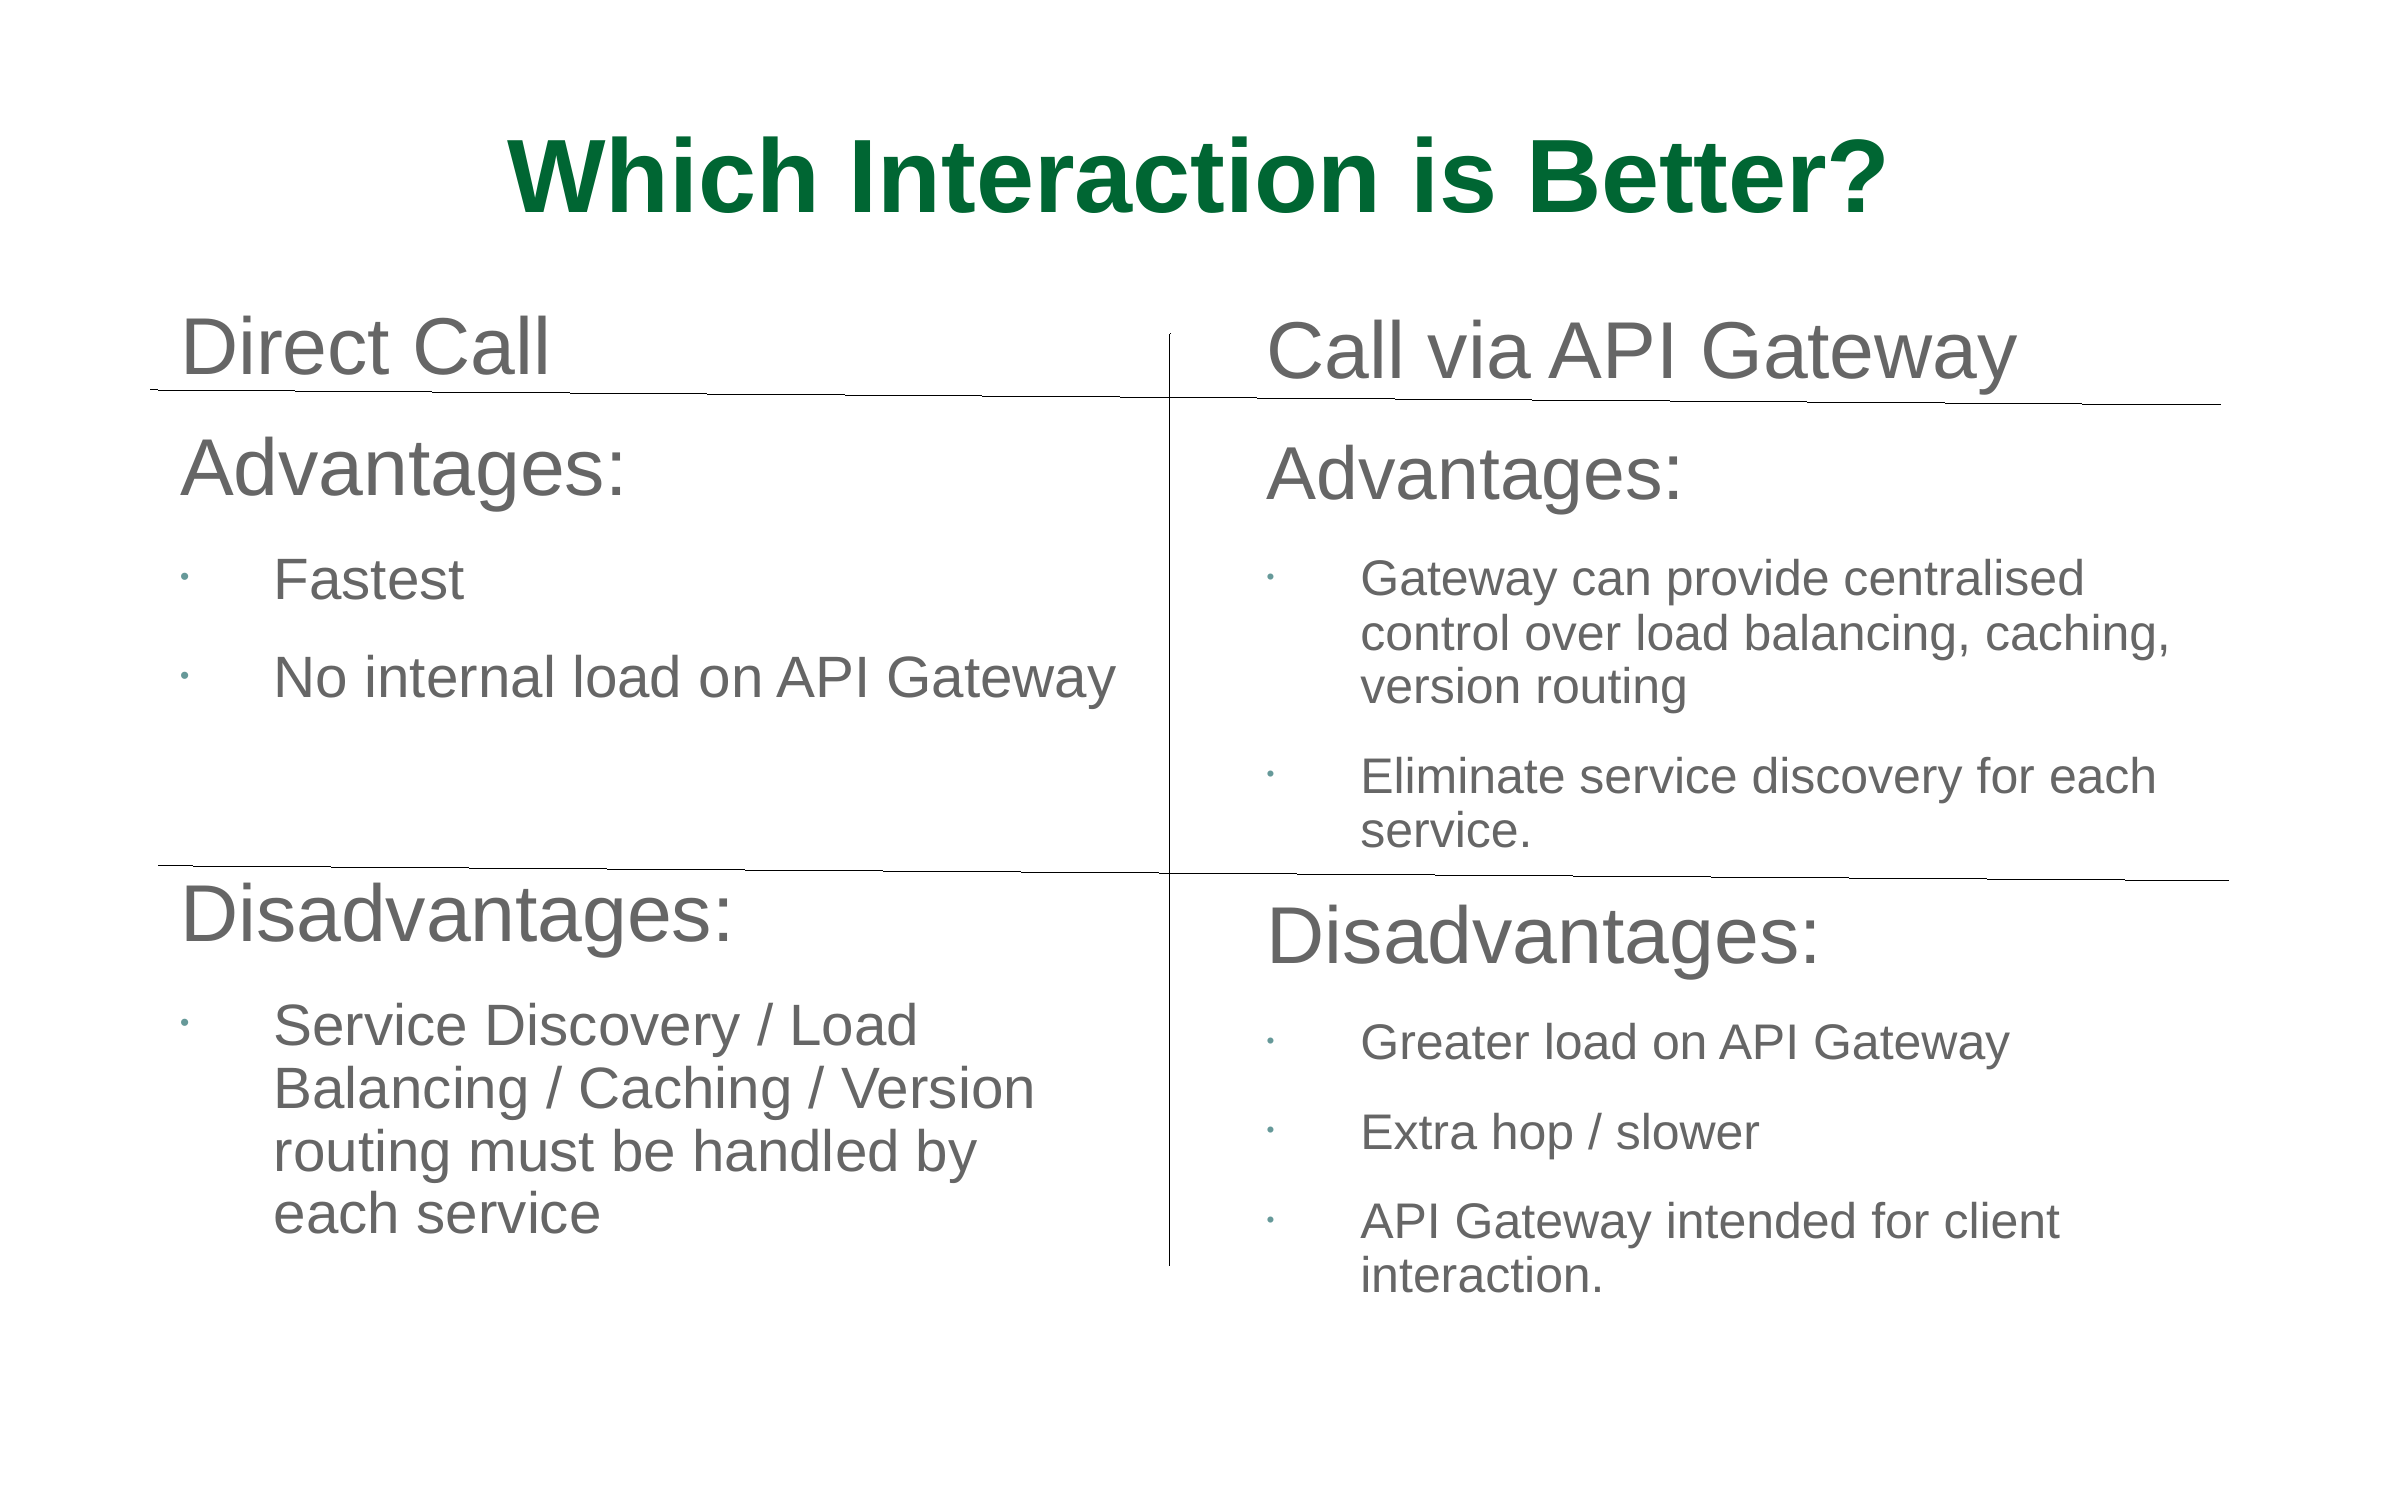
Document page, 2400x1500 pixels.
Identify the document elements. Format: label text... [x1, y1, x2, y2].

title Which Interaction is Better? [171, 43, 2229, 298]
list Call via API Gateway Advantages: Gateway can provide centralised control over load balancing, caching, version routing Eliminate service discovery for each service. Disadvantages: Greater load on API Gateway Extra hop / slower API Gateway intended for client interaction. [1266, 297, 2205, 1434]
list Direct Call Advantages: Fastest No internal load on API Gateway Disadvantages: Service Discovery / Load Balancing / Caching / Version routing must be handled by each service [180, 293, 1119, 1399]
